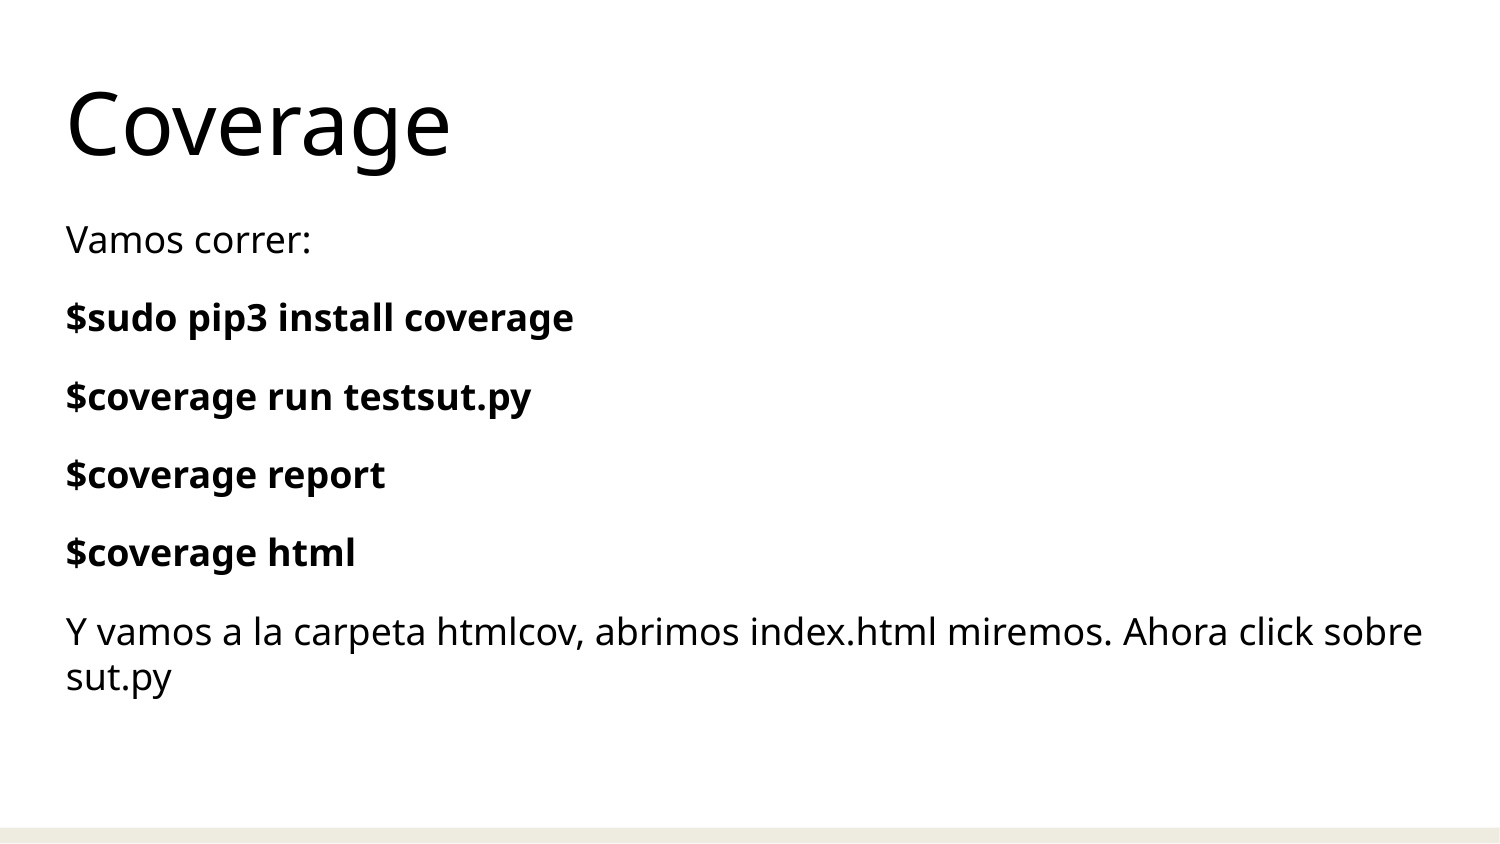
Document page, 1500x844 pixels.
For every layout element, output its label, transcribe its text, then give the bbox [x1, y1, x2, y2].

text_box Vamos correr: $sudo pip3 install coverage $coverage run testsut.py $coverage report $coverage html Y vamos a la carpeta htmlcov, abrimos index.html miremos. Ahora click sobre sut.py [51, 200, 1449, 751]
text_box Coverage [51, 51, 1449, 188]
